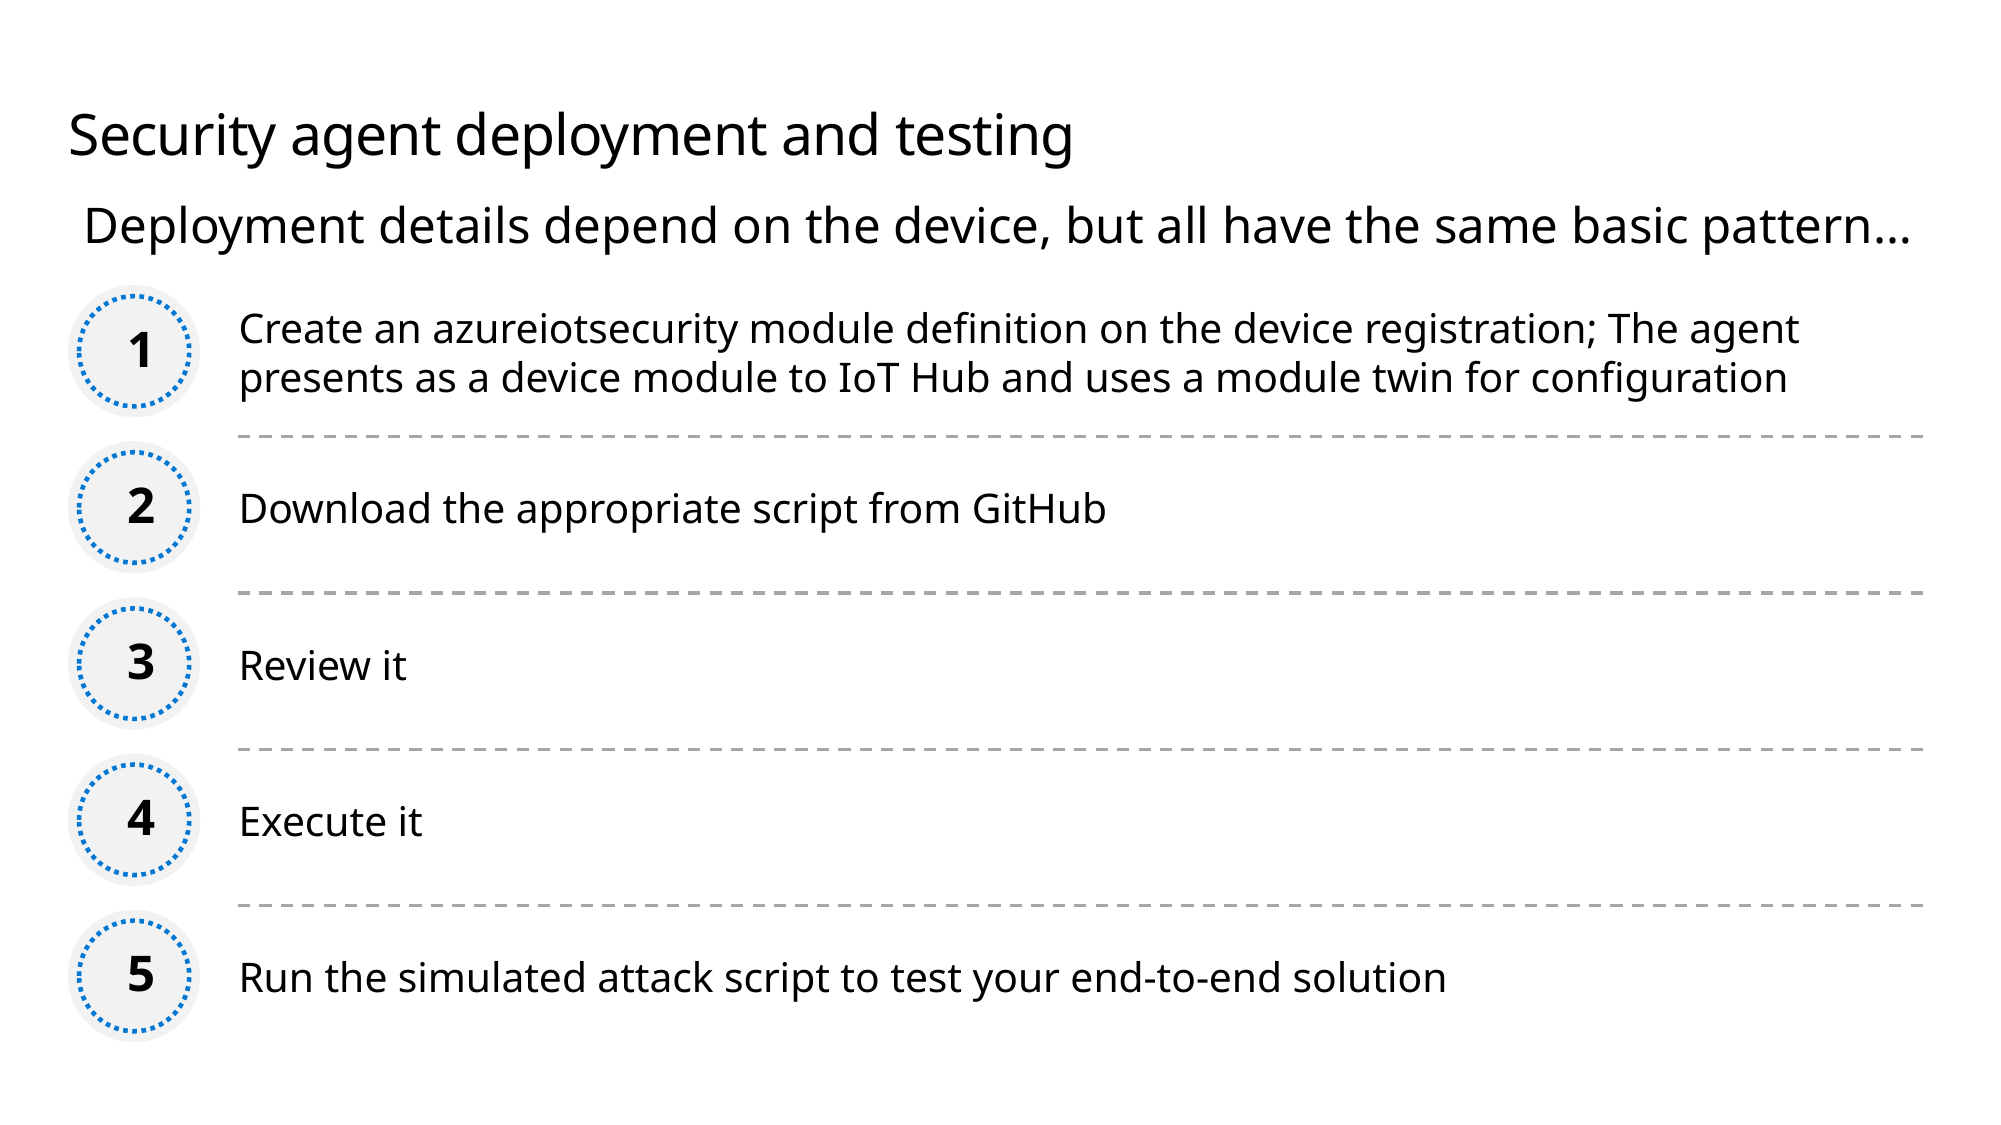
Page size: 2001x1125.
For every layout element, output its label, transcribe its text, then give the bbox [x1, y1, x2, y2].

list Deployment details depend on the device, but all have the same basic pattern… [68, 194, 1932, 254]
picture [67, 284, 1933, 1043]
title Security agent deployment and testing [68, 101, 1930, 168]
